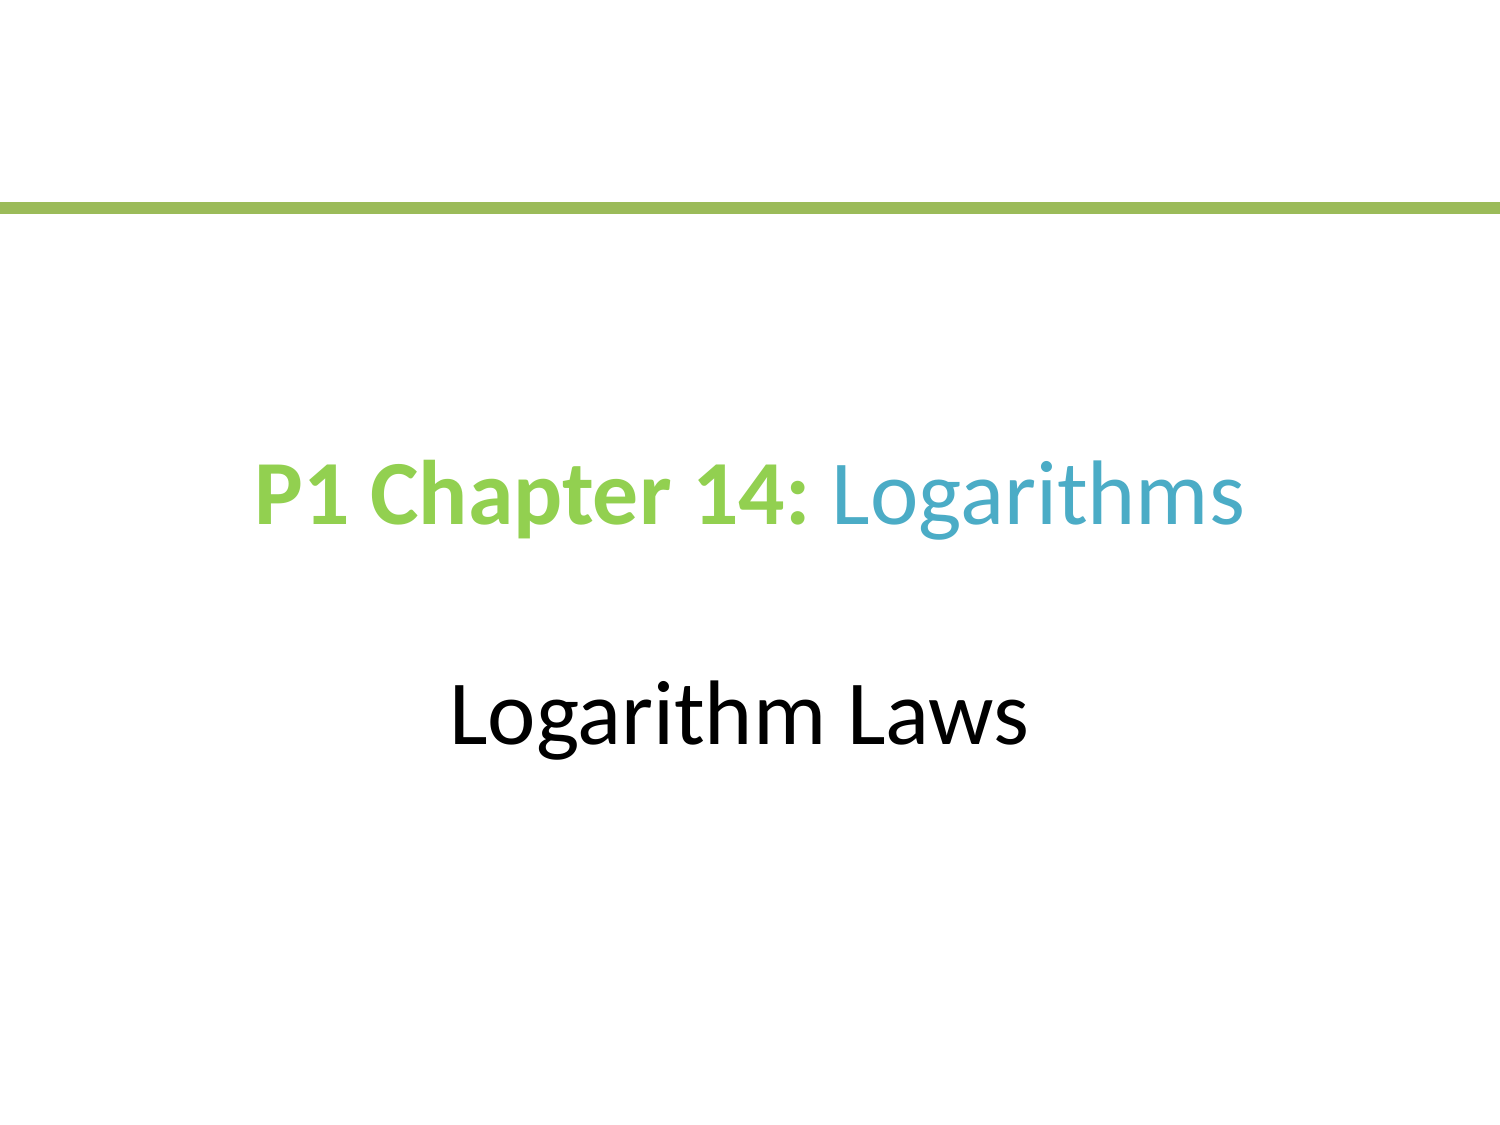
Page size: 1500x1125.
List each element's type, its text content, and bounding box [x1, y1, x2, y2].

title P1 Chapter 14: Logarithms Logarithm Laws [41, 349, 1459, 846]
